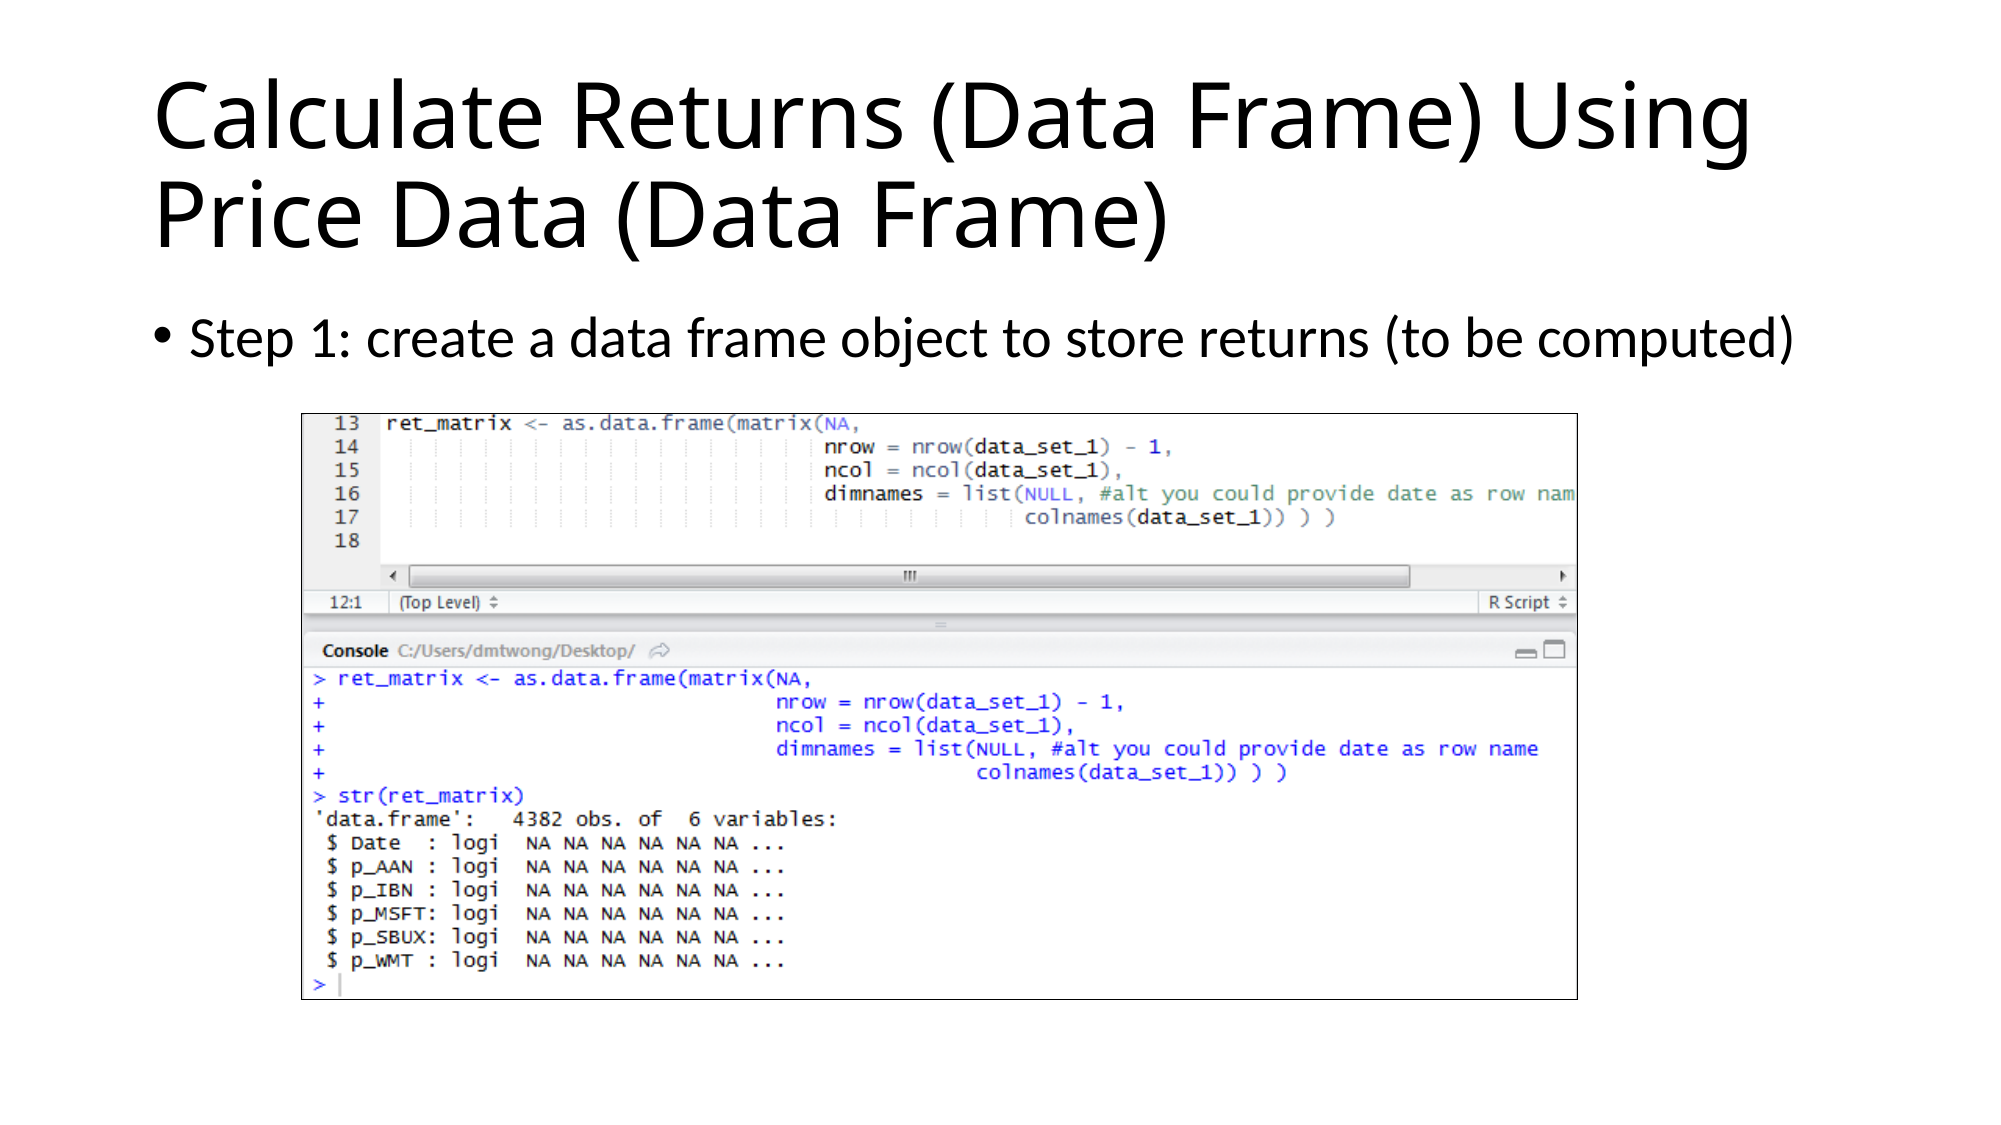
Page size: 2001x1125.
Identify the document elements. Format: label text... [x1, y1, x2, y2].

list Step 1: create a data frame object to store returns (to be computed) [137, 299, 1863, 1014]
title Calculate Returns (Data Frame) Using Price Data (Data Frame) [137, 59, 1863, 278]
picture [301, 413, 1578, 1000]
